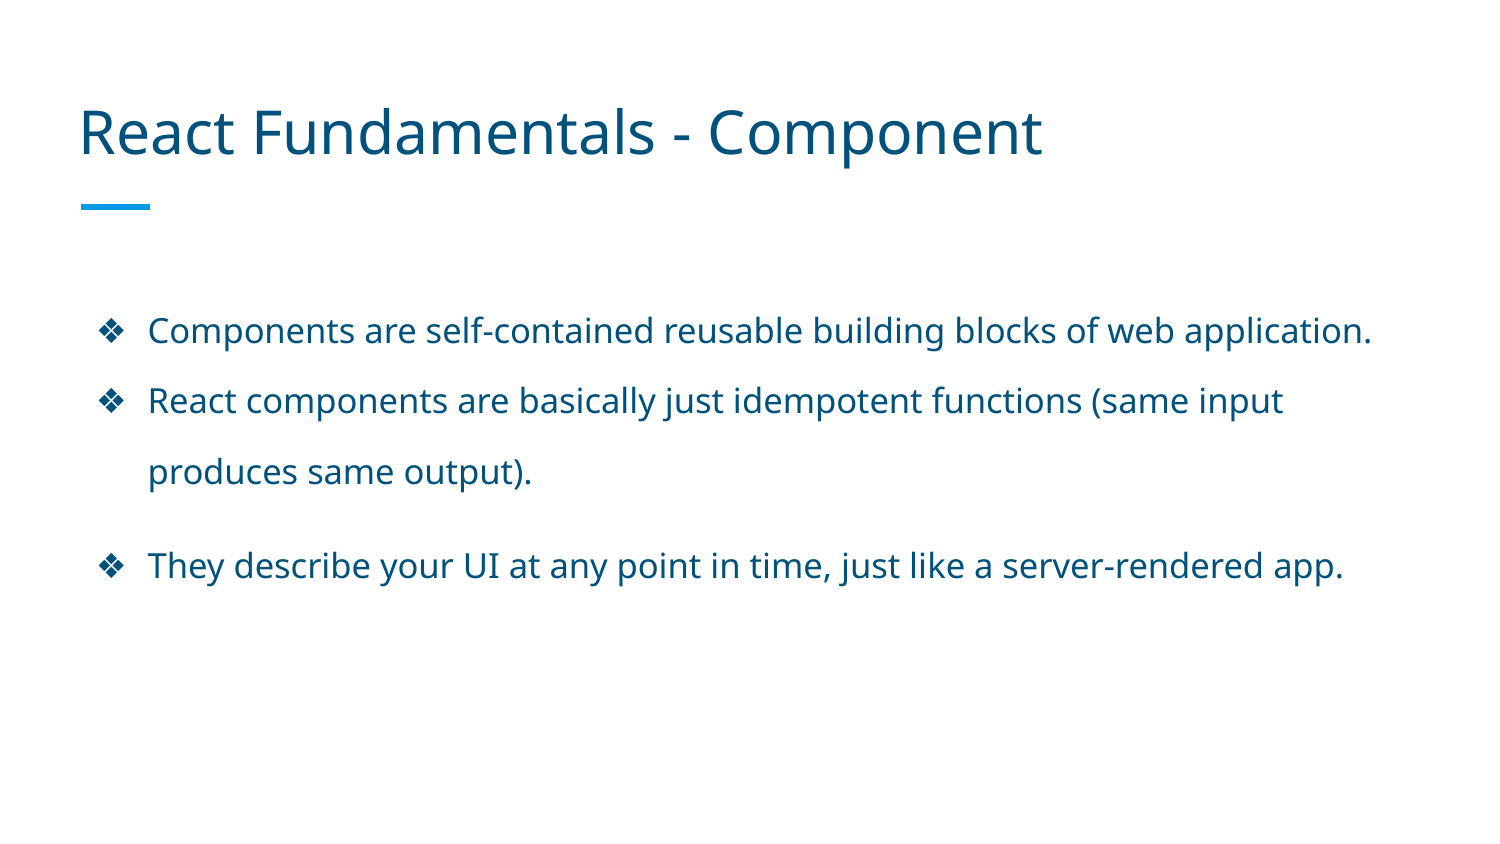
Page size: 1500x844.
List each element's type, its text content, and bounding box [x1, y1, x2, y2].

title React Fundamentals - Component [63, 75, 1437, 188]
list Components are self-contained reusable building blocks of web application. React components are basically just idempotent functions (same input produces same output). They describe your UI at any point in time, just like a server-rendered app. [63, 244, 1437, 750]
